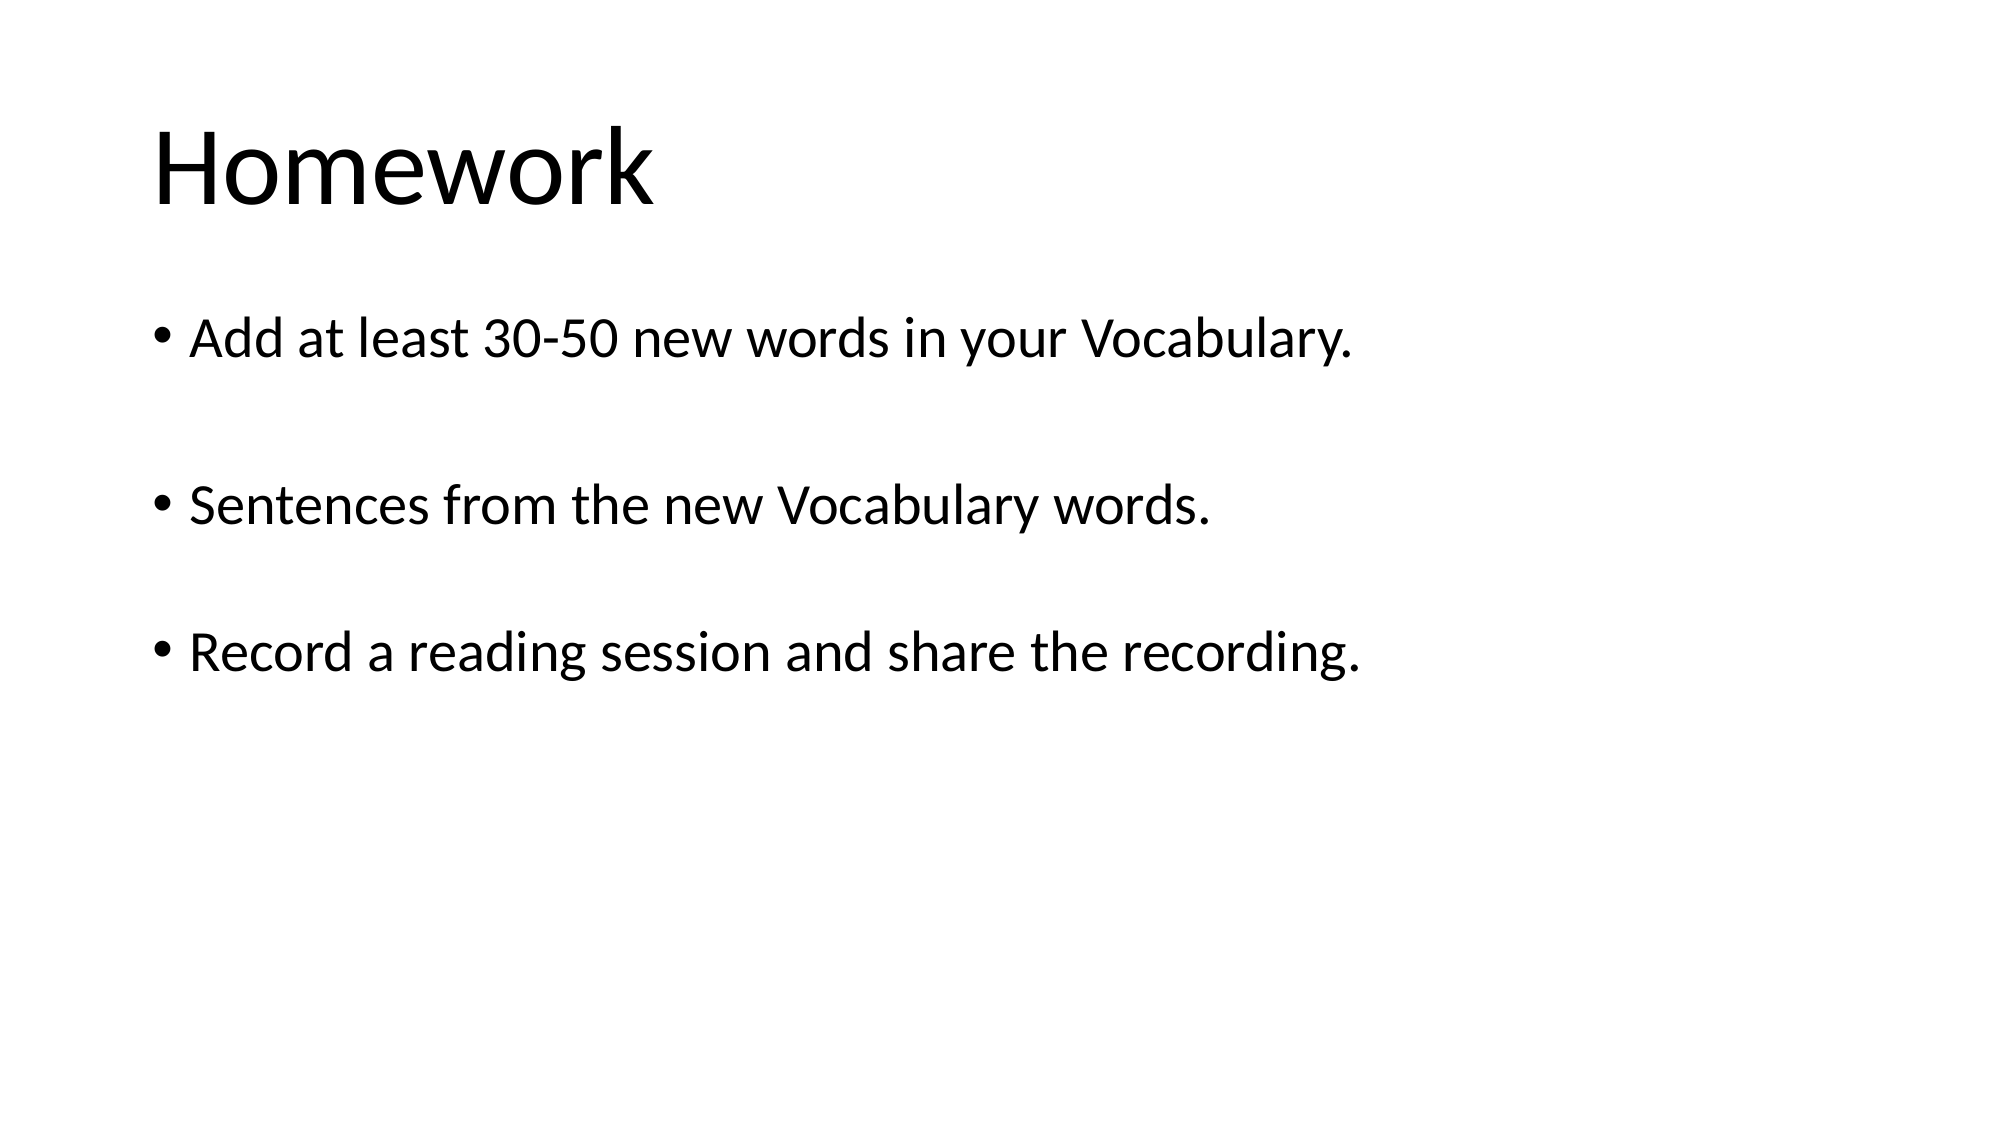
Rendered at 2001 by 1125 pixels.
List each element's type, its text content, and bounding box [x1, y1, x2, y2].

list Add at least 30-50 new words in your Vocabulary. Sentences from the new Vocabulary words. Record a reading session and share the recording. [137, 299, 1863, 1092]
title Homework [137, 59, 1863, 278]
